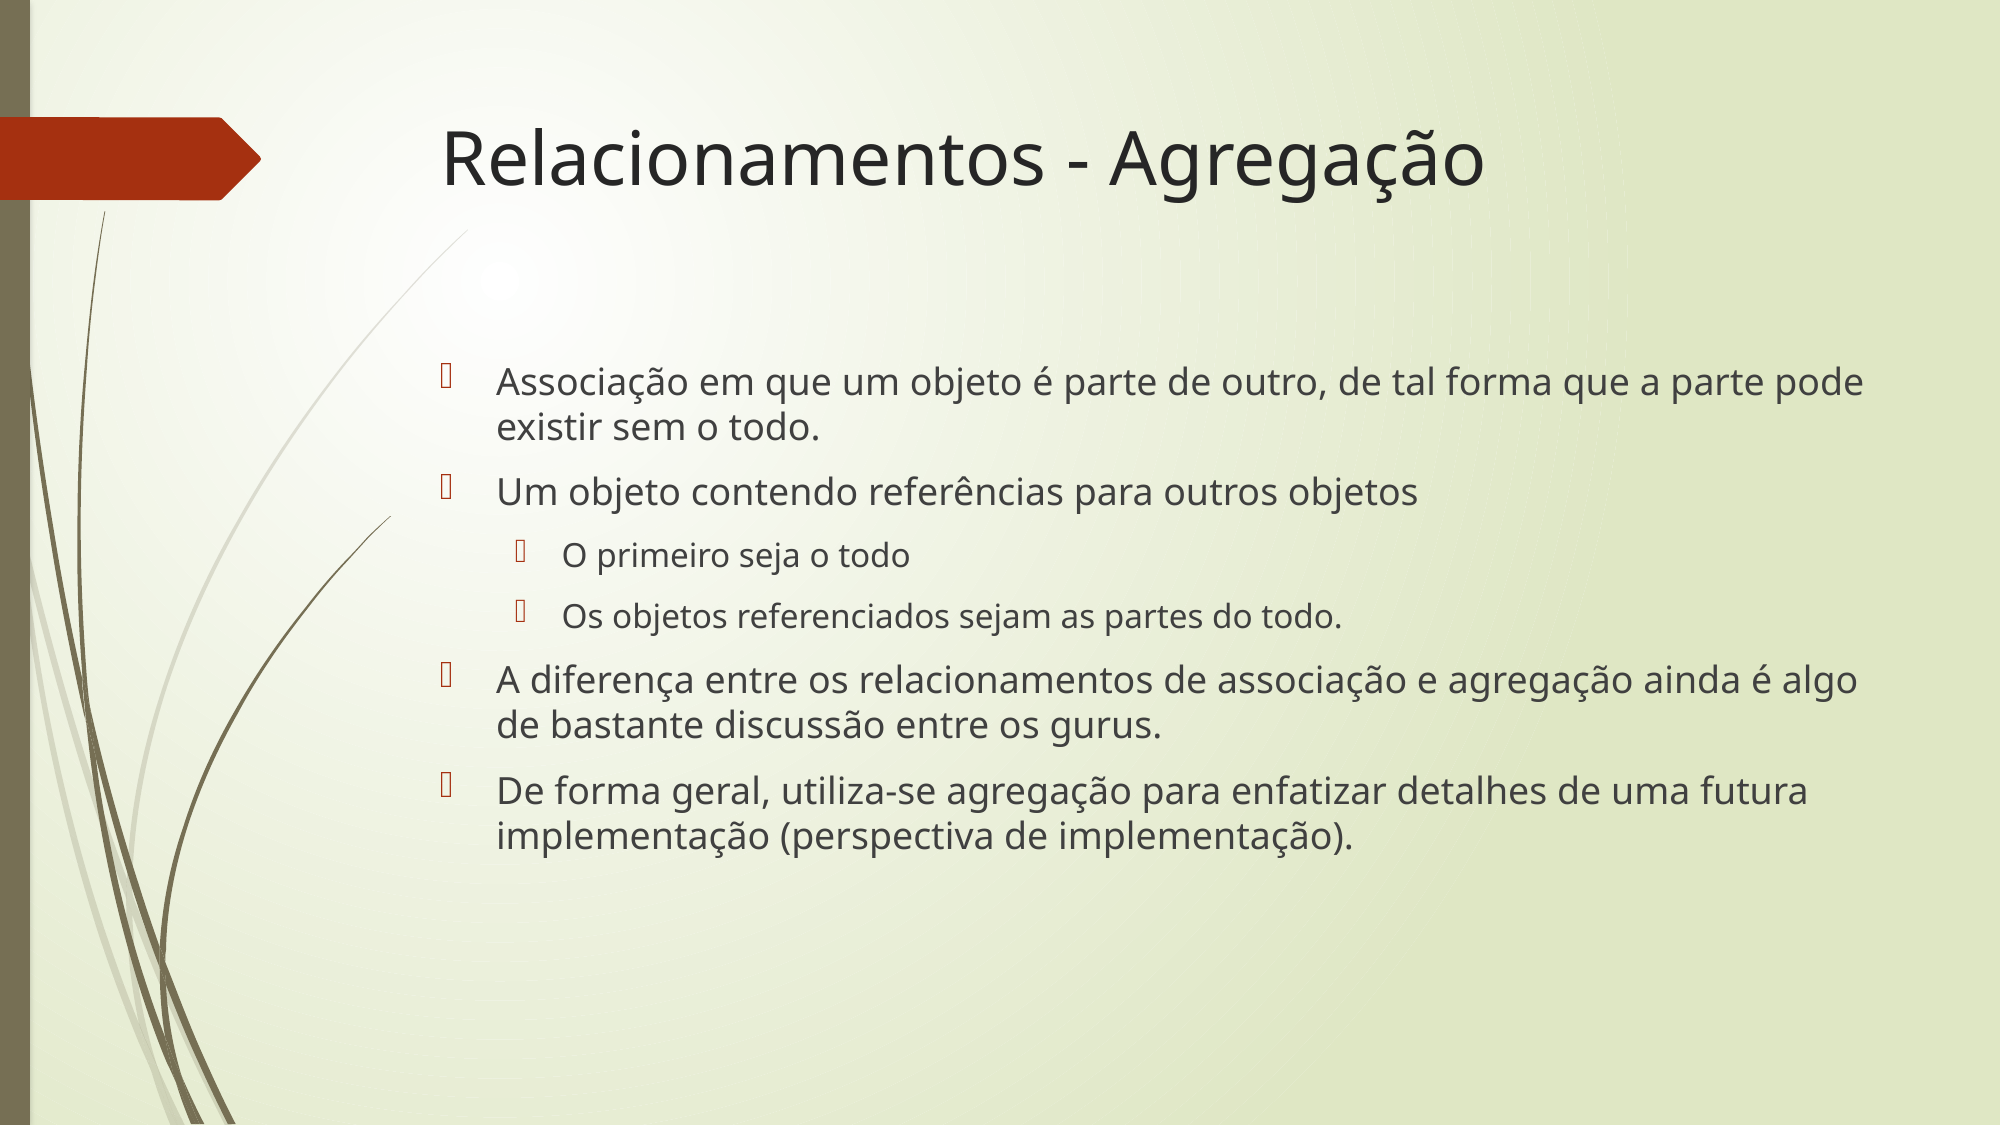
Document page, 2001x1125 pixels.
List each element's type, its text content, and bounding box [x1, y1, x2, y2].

title Relacionamentos - Agregação [425, 102, 1888, 313]
list Associação em que um objeto é parte de outro, de tal forma que a parte pode existir sem o todo. Um objeto contendo referências para outros objetos O primeiro seja o todo Os objetos referenciados sejam as partes do todo. A diferença entre os relacionamentos de associação e agregação ainda é algo de bastante discussão entre os gurus. De forma geral, utiliza-se agregação para enfatizar detalhes de uma futura implementação (perspectiva de implementação). [424, 350, 1888, 970]
